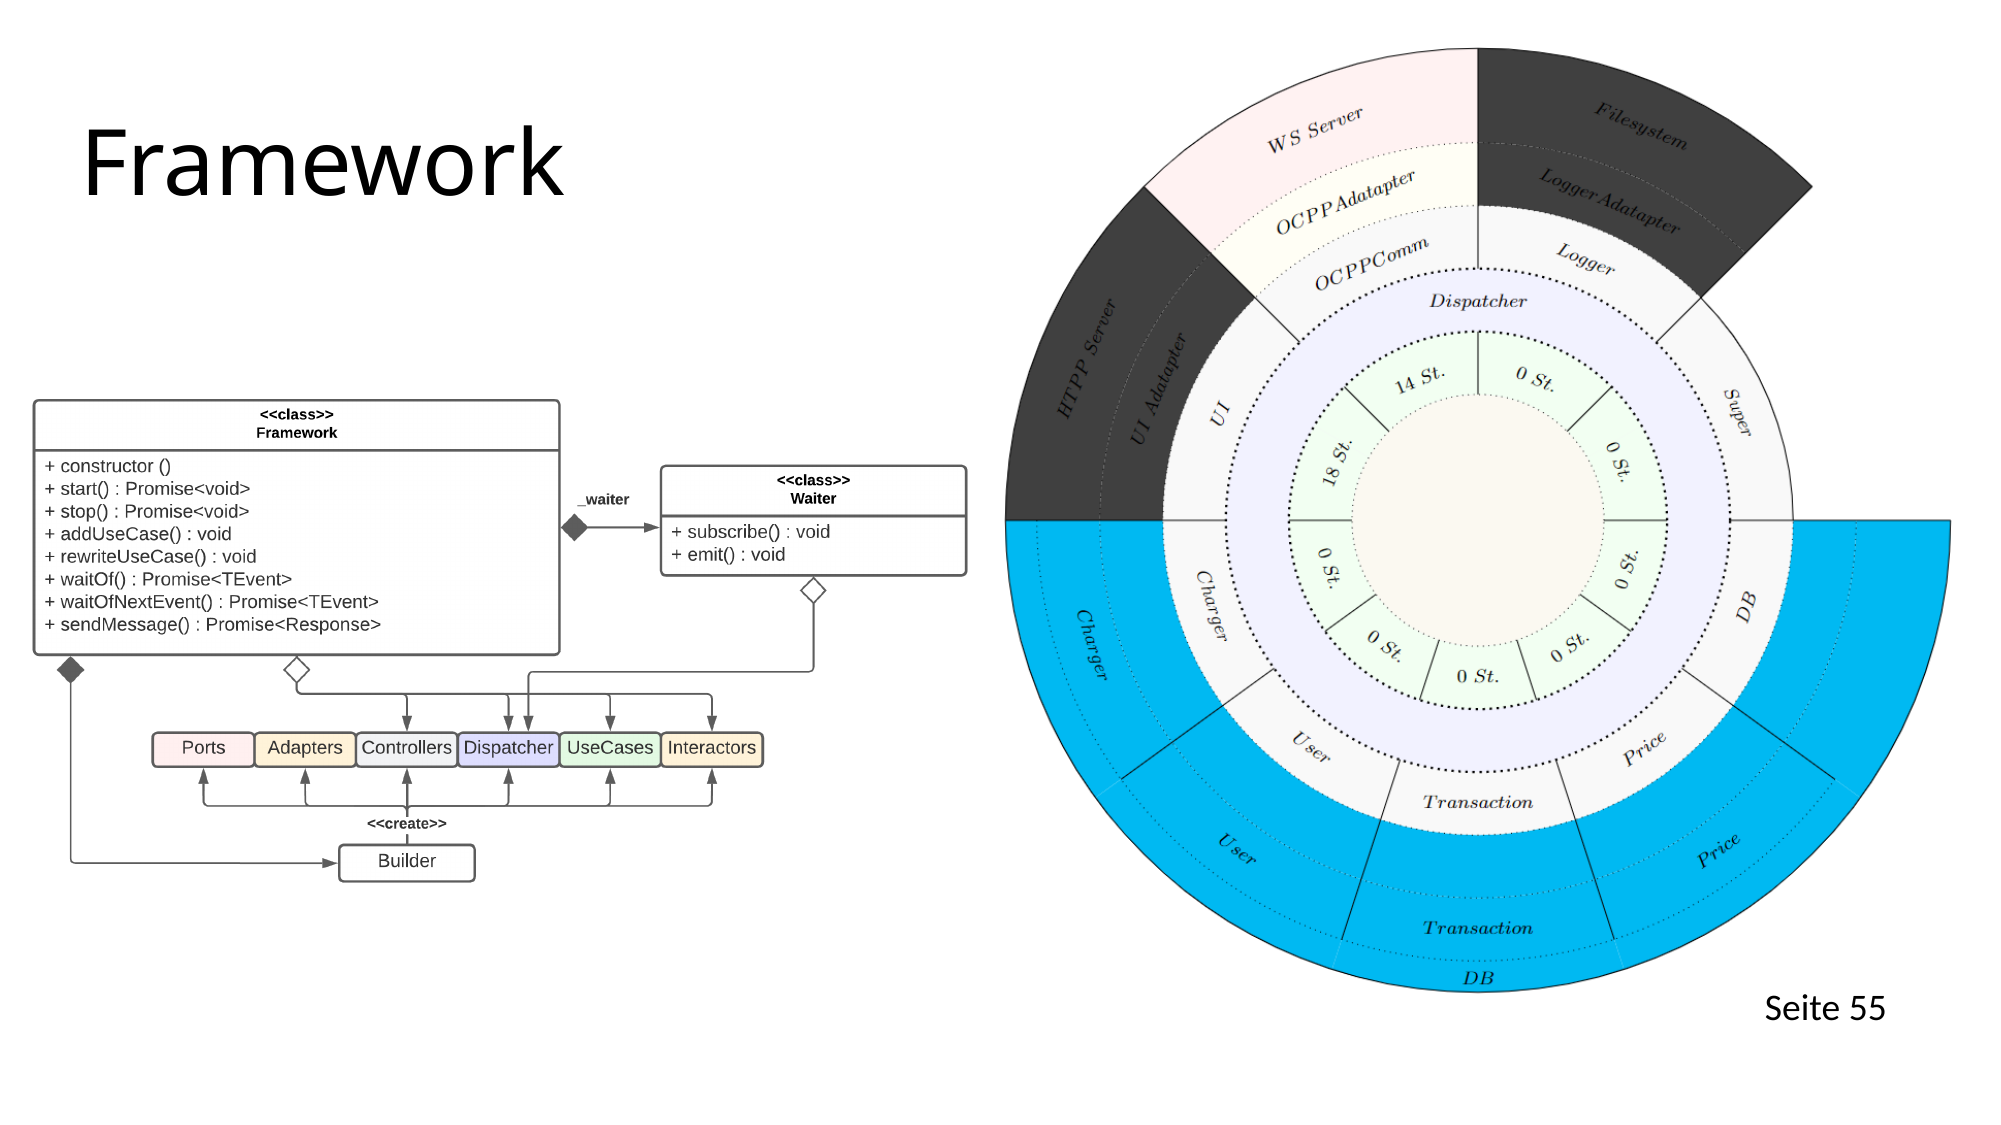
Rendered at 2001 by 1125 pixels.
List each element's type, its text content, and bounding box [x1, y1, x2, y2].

text_box Framework [65, 57, 999, 275]
text_box Seite 55 [1750, 975, 2000, 1036]
picture [0, 44, 1956, 1006]
